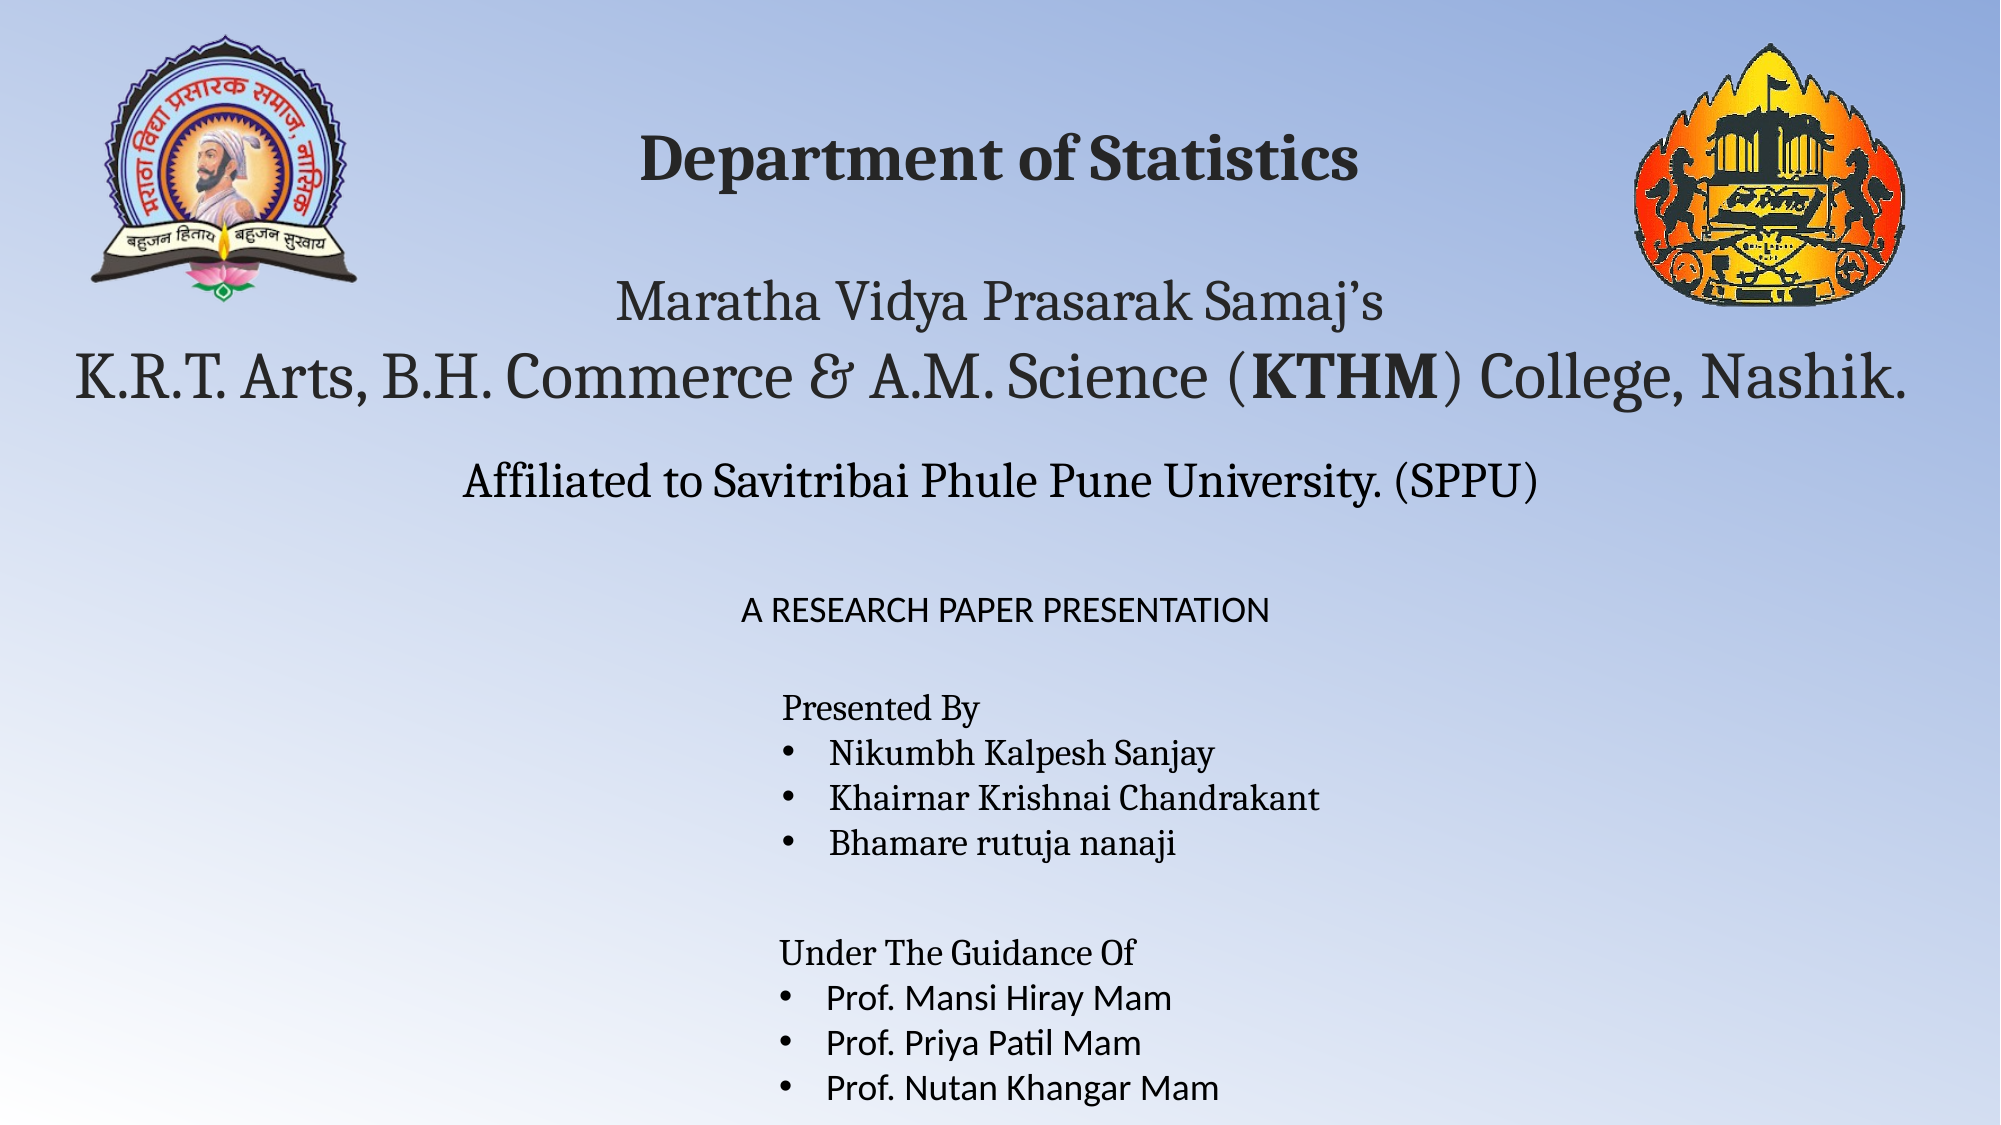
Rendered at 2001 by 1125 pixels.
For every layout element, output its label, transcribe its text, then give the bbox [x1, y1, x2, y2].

subtitle Affiliated to Savitribai Phule Pune University. (SPPU) [251, 447, 1752, 532]
title Maratha Vidya Prasarak Samaj’s K.R.T. Arts, B.H. Commerce & A.M. Science (KTHM) College, Nashik. ​ ​ [0, 106, 2000, 580]
text_box Presented By Nikumbh Kalpesh Sanjay Khairnar Krishnai Chandrakant Bhamare rutuja nanaji [767, 675, 1674, 870]
picture [0, 0, 562, 343]
picture [1515, 33, 1995, 410]
text_box Department of Statistics [562, 106, 1515, 201]
text_box A RESEARCH PAPER PRESENTATION [5, 532, 2000, 637]
text_box Under The Guidance Of Prof. Mansi Hiray Mam Prof. Priya Patil Mam Prof. Nutan Khangar Mam [764, 920, 1236, 1115]
